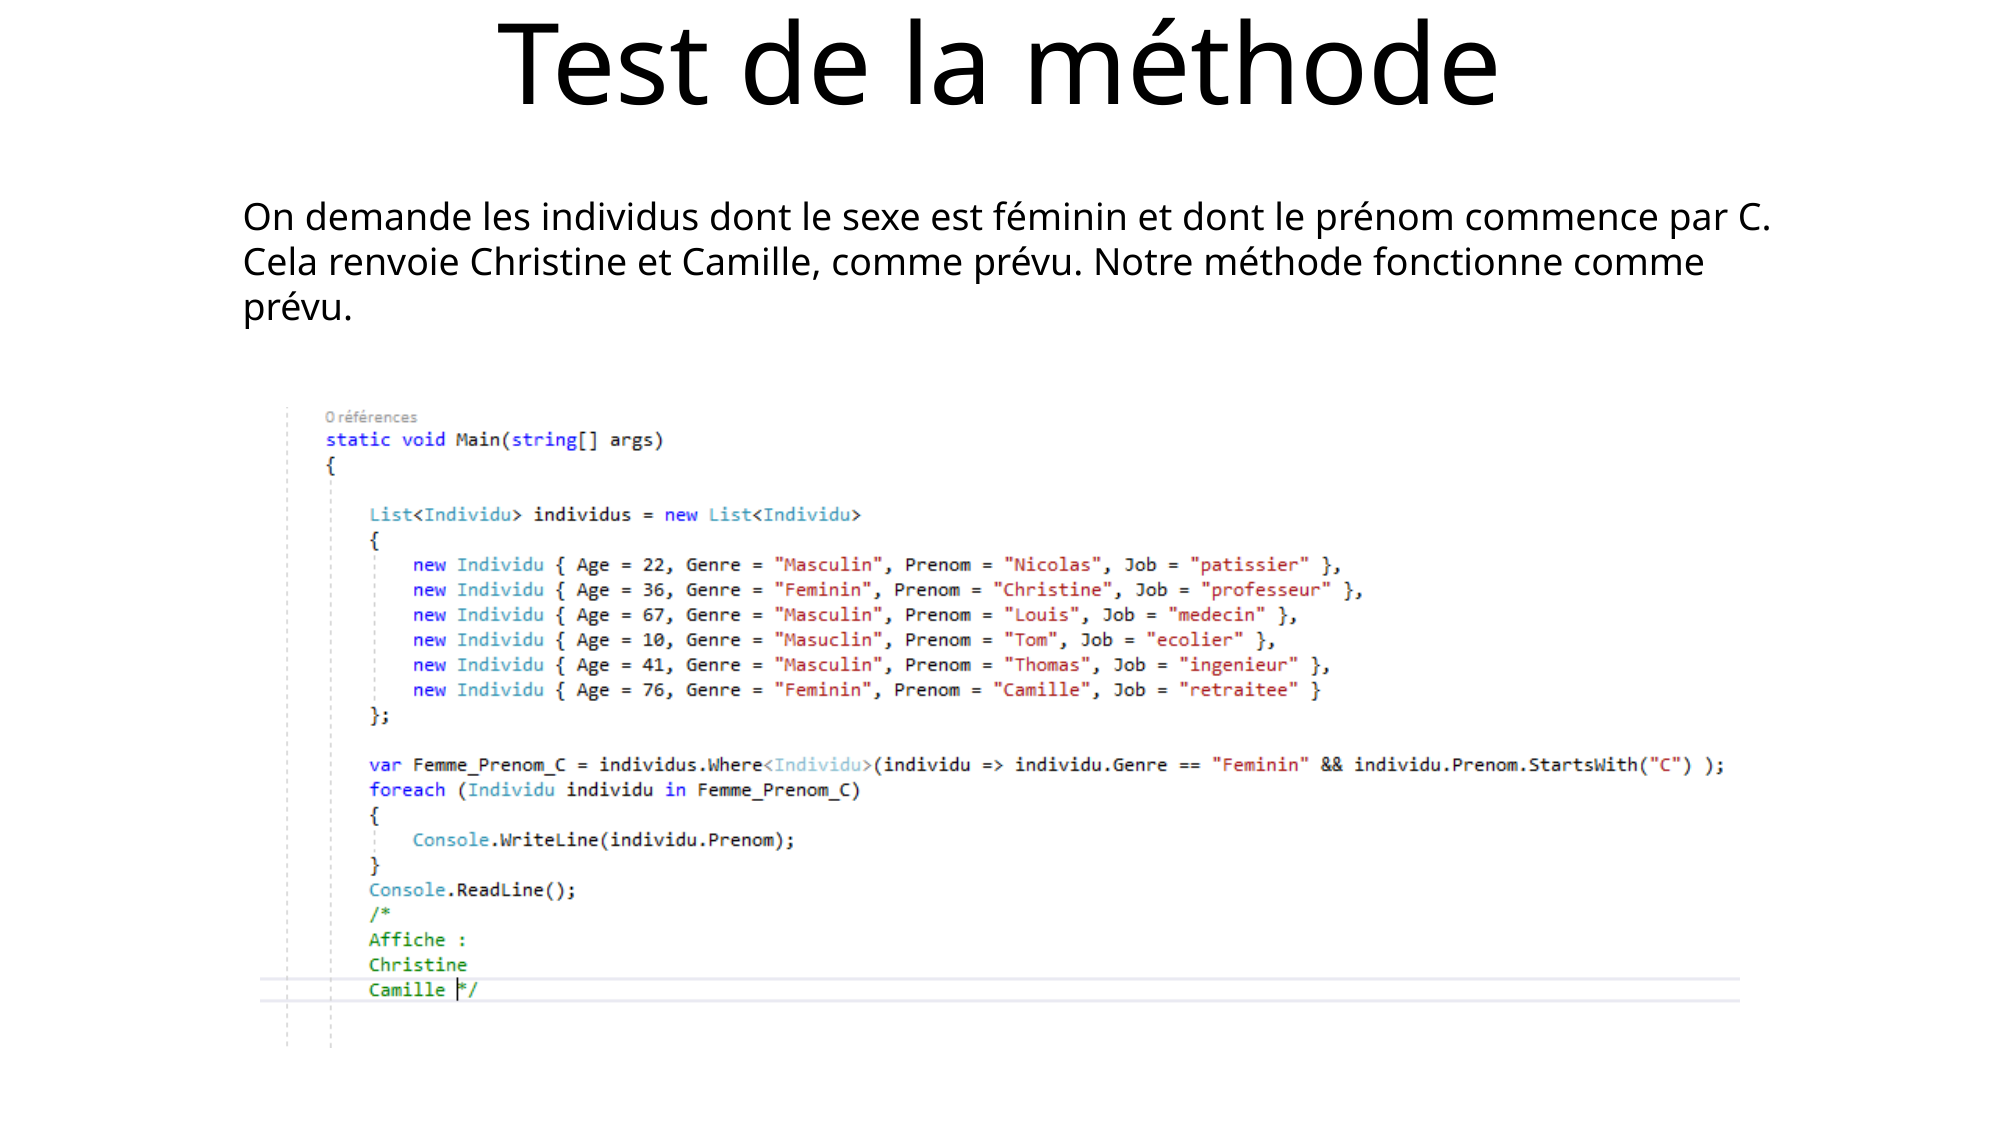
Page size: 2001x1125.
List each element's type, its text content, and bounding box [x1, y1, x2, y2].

text_box On demande les individus dont le sexe est féminin et dont le prénom commence par C. Cela renvoie Christine et Camille, comme prévu. Notre méthode fonctionne comme prévu. [228, 185, 1840, 335]
picture [260, 407, 1740, 1049]
text_box Test de la méthode [137, 0, 1863, 218]
